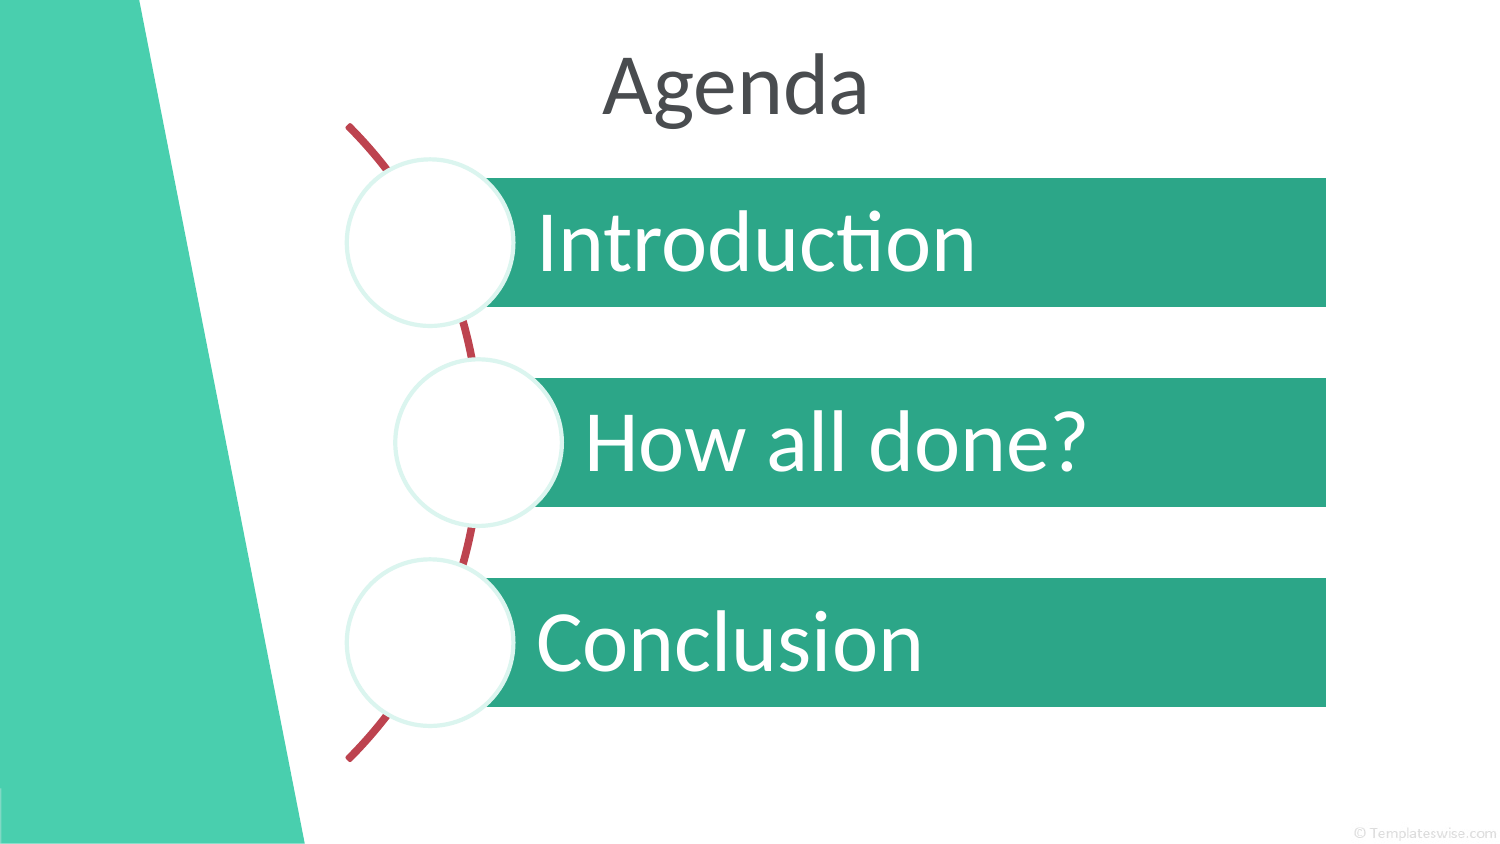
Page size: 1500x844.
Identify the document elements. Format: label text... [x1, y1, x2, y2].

picture [140, 0, 1500, 844]
title Agenda [587, 9, 888, 107]
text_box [337, 109, 1338, 777]
